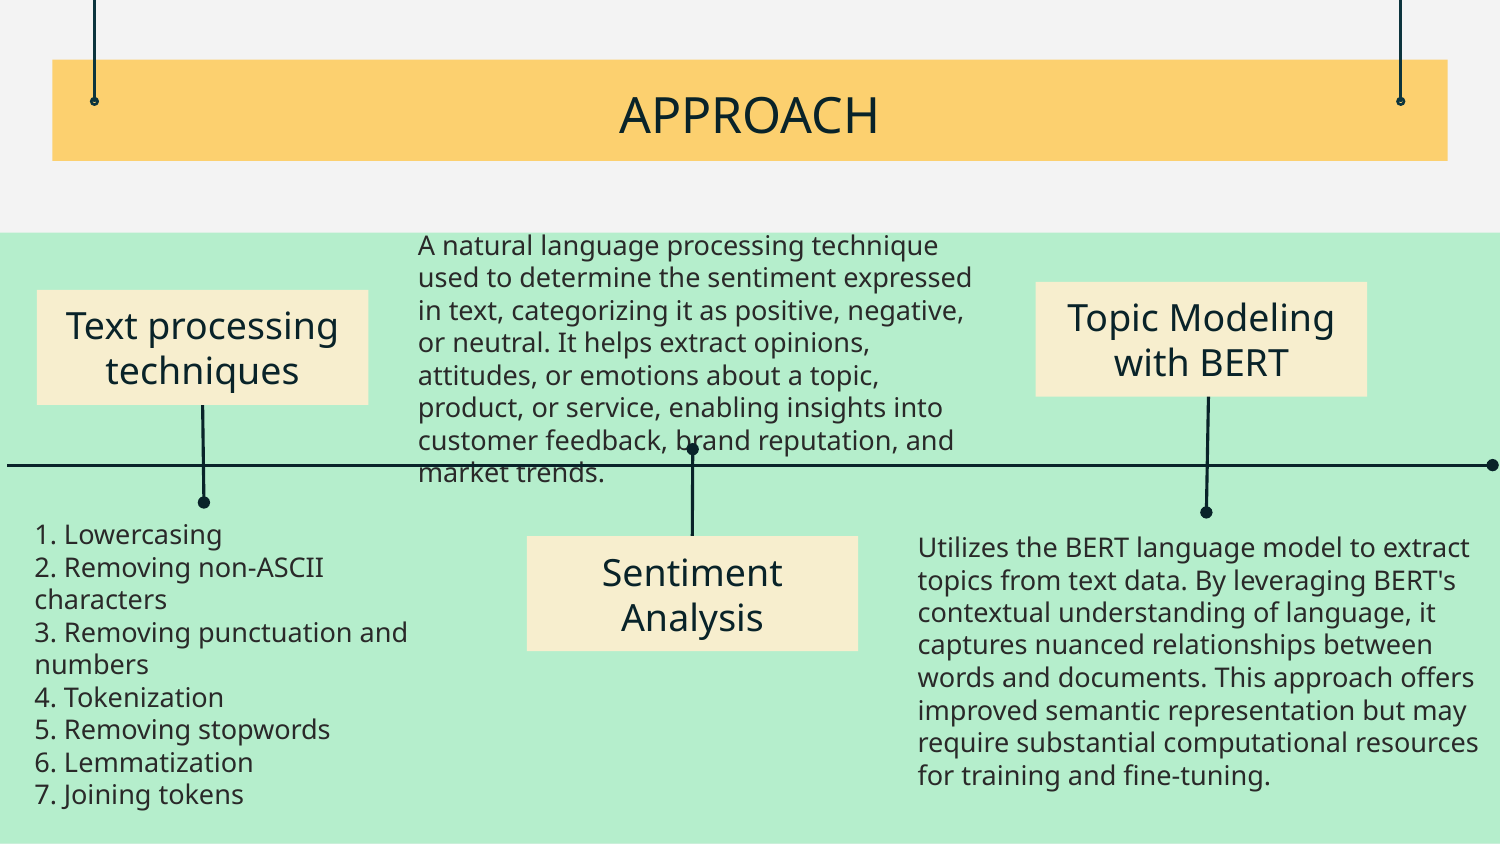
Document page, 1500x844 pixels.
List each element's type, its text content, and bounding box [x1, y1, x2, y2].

subtitle 1. Lowercasing 2. Removing non-ASCII characters 3. Removing punctuation and numbers 4. Tokenization 5. Removing stopwords 6. Lemmatization 7. Joining tokens [19, 502, 452, 838]
subtitle Sentiment Analysis [526, 536, 859, 652]
subtitle Utilizes the BERT language model to extract topics from text data. By leveraging BERT's contextual understanding of language, it captures nuanced relationships between words and documents. This approach offers improved semantic representation but may require substantial computational resources for training and fine-tuning. [902, 515, 1500, 801]
subtitle Text processing techniques [36, 289, 369, 405]
title APPROACH [225, 68, 1274, 164]
subtitle Topic Modeling with BERT [1035, 281, 1368, 397]
subtitle A natural language processing technique used to determine the sentiment expressed in text, categorizing it as positive, negative, or neutral. It helps extract opinions, attitudes, or emotions about a topic, product, or service, enabling insights into customer feedback, brand reputation, and market trends. [402, 213, 997, 464]
